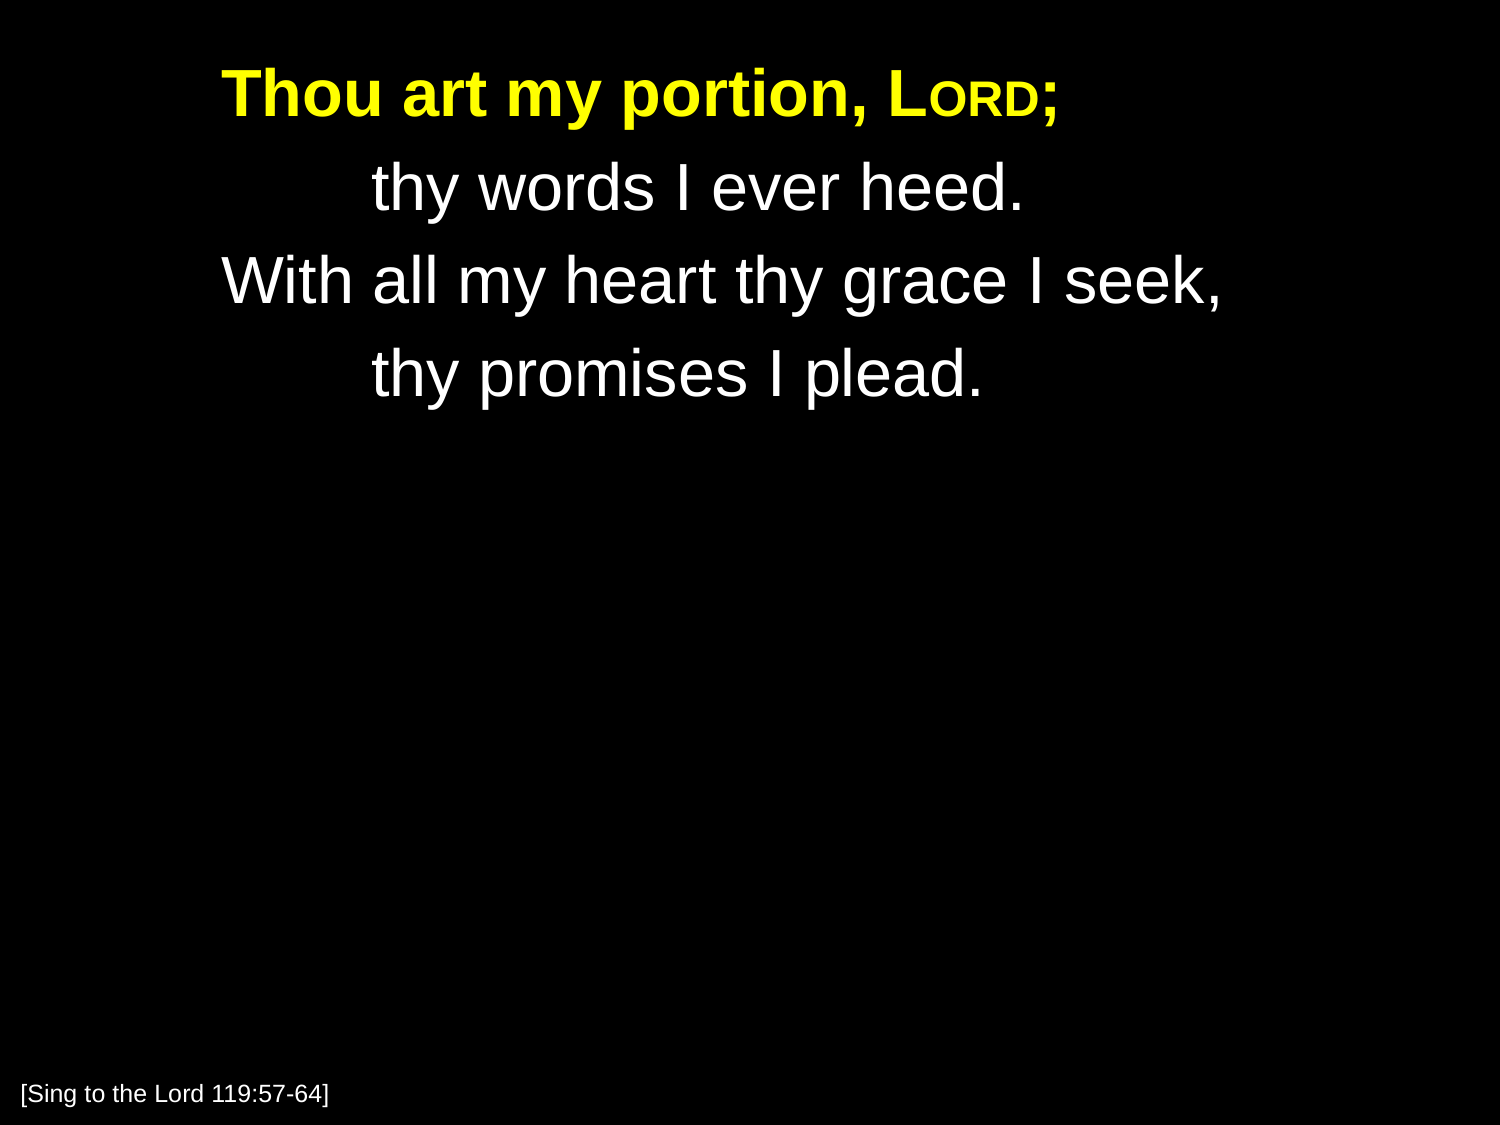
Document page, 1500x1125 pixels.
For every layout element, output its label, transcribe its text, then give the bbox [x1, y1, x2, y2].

text_box [Sing to the Lord 119:57-64] [5, 1070, 526, 1115]
list Thou art my portion, Lord; thy words I ever heed. With all my heart thy grace I seek, thy promises I plead. [0, 42, 1500, 1047]
